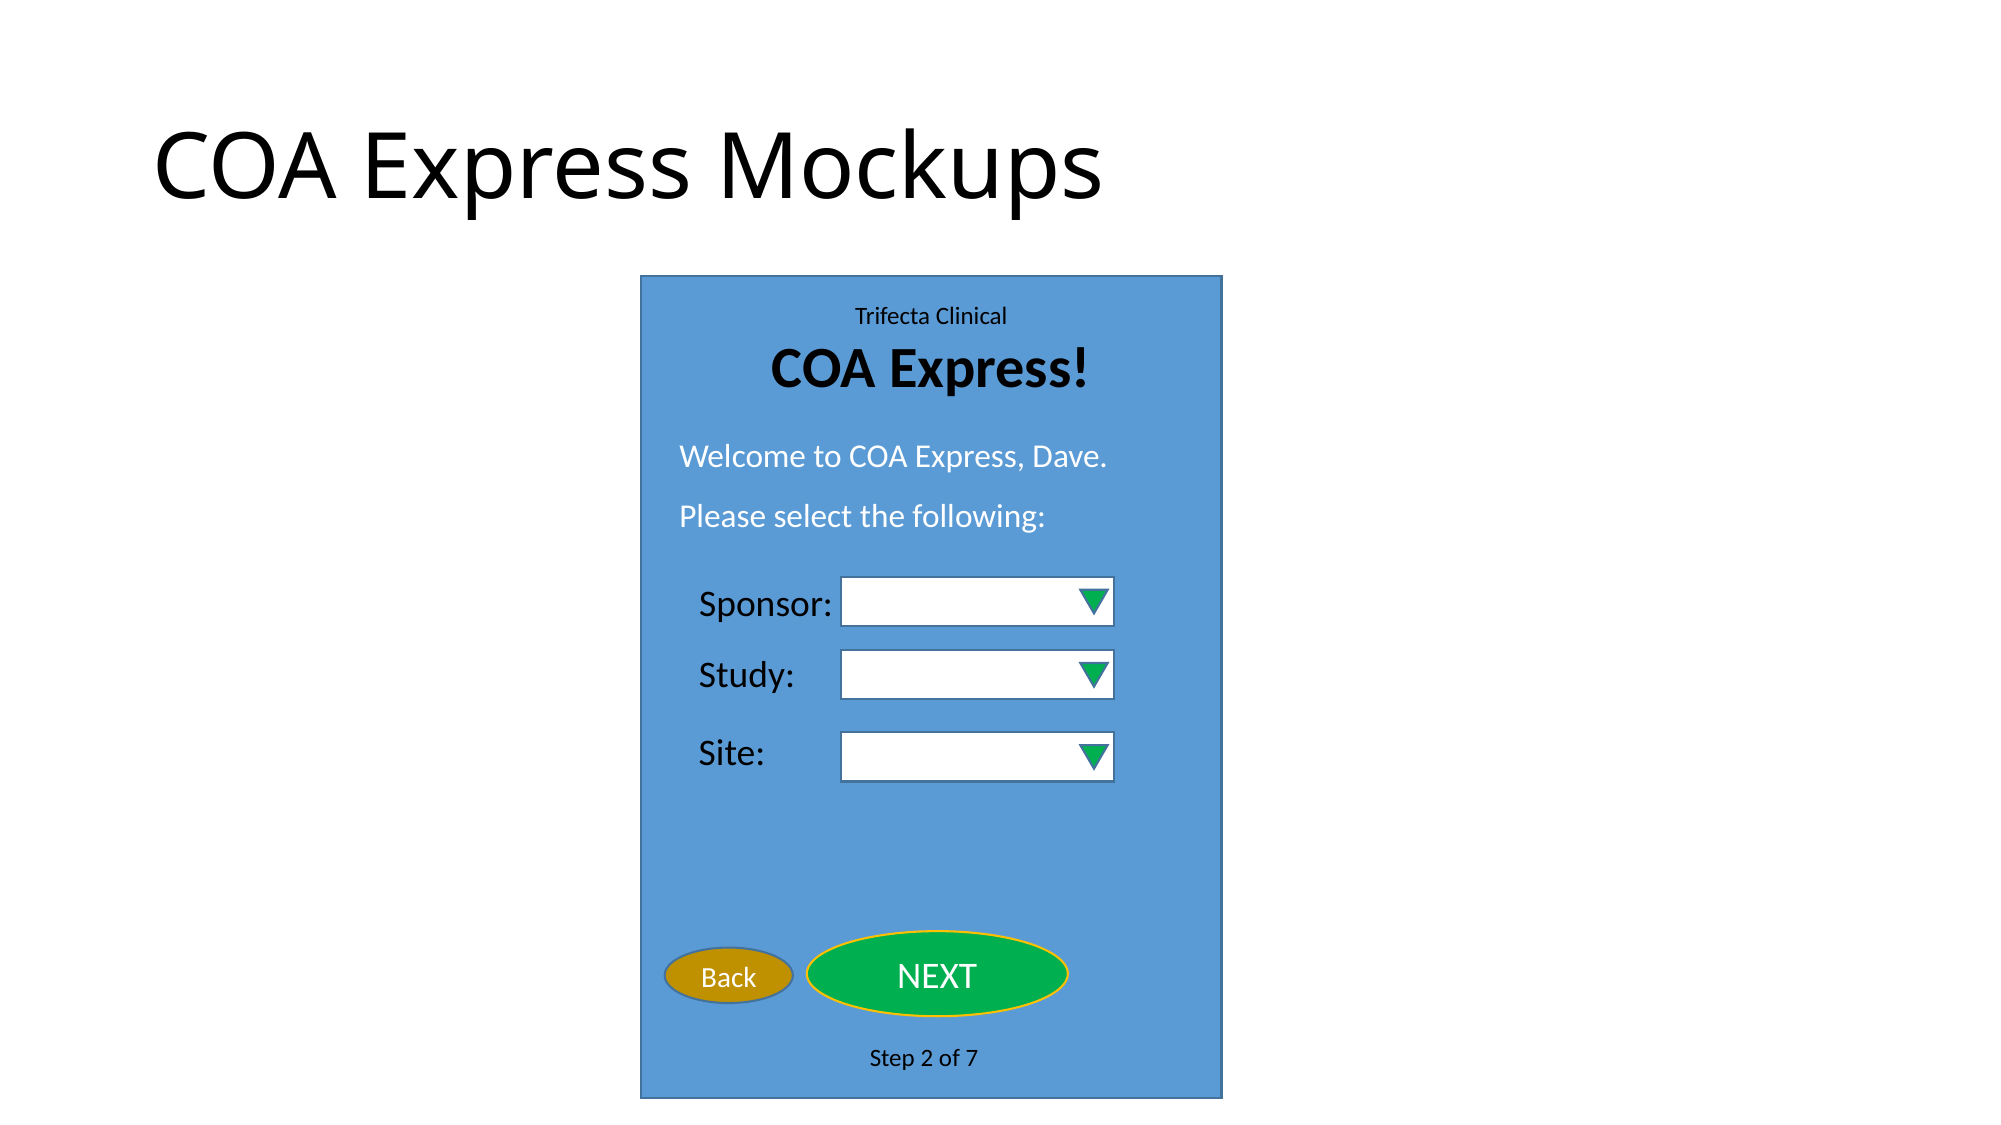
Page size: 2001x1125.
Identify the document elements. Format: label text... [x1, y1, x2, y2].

text_box [1078, 661, 1110, 689]
text_box Site: [683, 720, 781, 781]
text_box Step 2 of 7 [855, 1034, 994, 1080]
text_box [640, 275, 1223, 1099]
text_box [840, 649, 1115, 700]
text_box [1078, 588, 1110, 616]
text_box Back [663, 946, 794, 1005]
text_box NEXT [805, 930, 1069, 1018]
title COA Express Mockups [137, 59, 1863, 278]
text_box Trifecta Clinical COA Express! [757, 291, 1106, 407]
text_box [840, 576, 1115, 627]
text_box Welcome to COA Express, Dave. Please select the following: [664, 426, 1186, 542]
text_box Study: [684, 642, 811, 703]
text_box [840, 731, 1115, 783]
text_box [1078, 744, 1110, 771]
text_box Sponsor: [684, 571, 849, 631]
